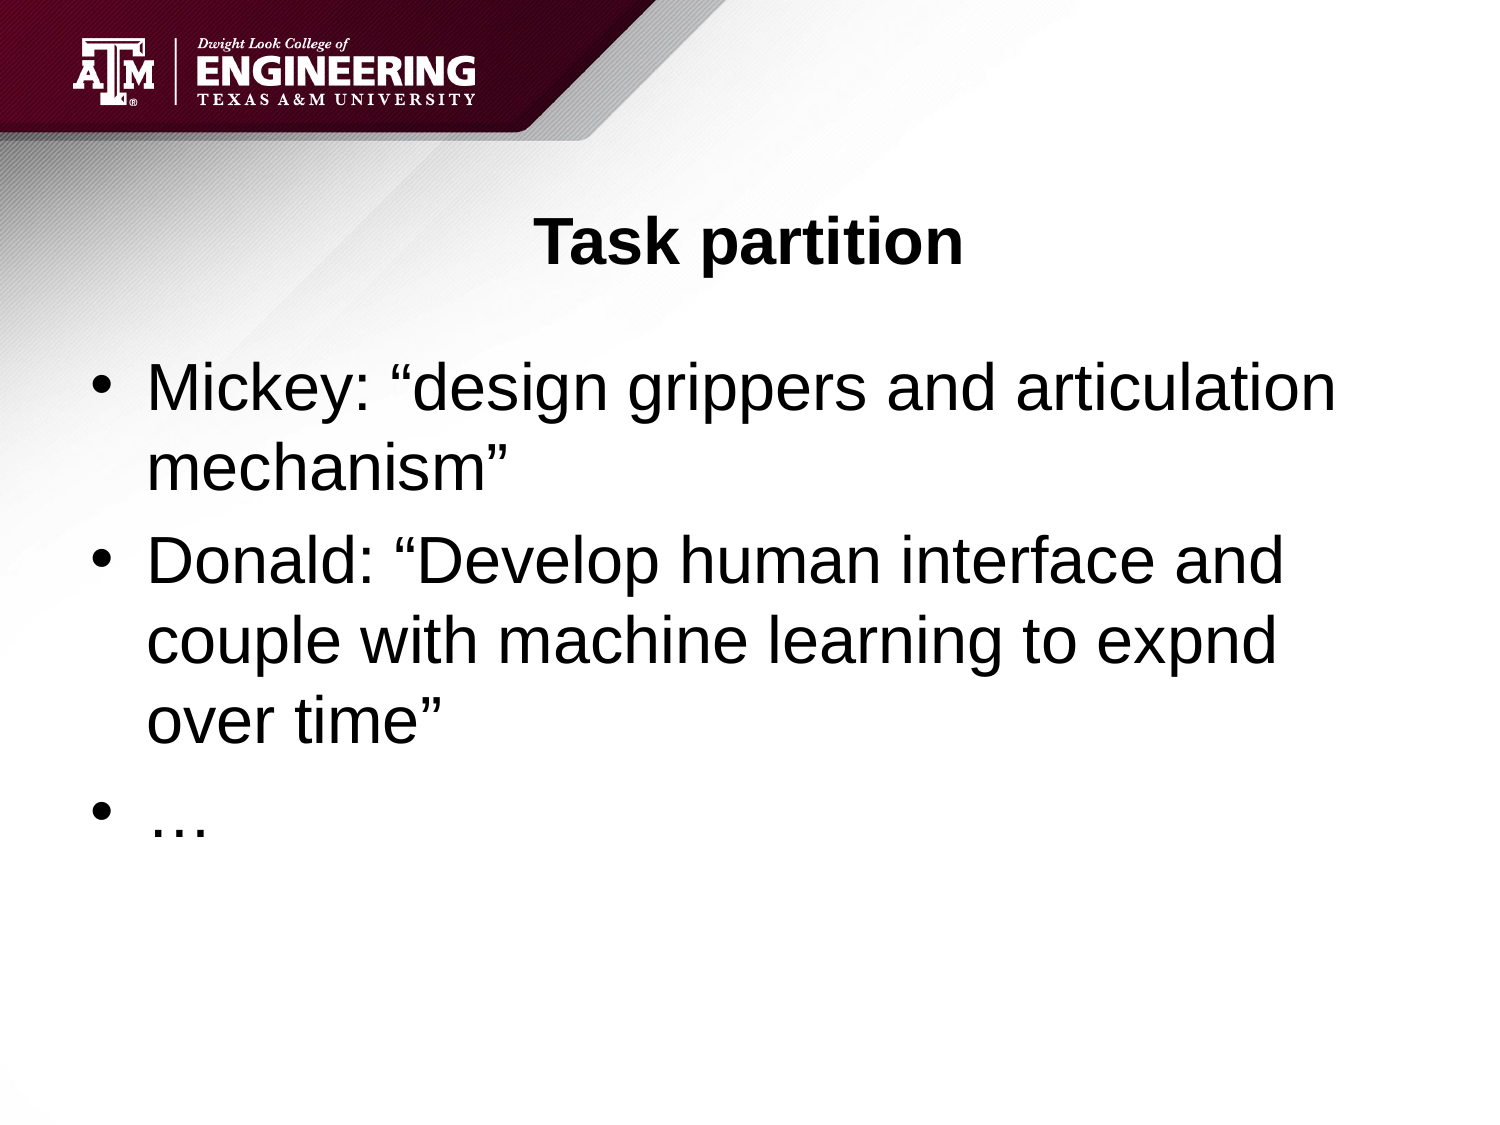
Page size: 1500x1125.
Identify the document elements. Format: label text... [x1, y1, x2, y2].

list Mickey: “design grippers and articulation mechanism” Donald: “Develop human interface and couple with machine learning to expnd over time” … [75, 336, 1425, 1097]
title Task partition [75, 172, 1425, 304]
picture [0, 0, 1500, 1125]
